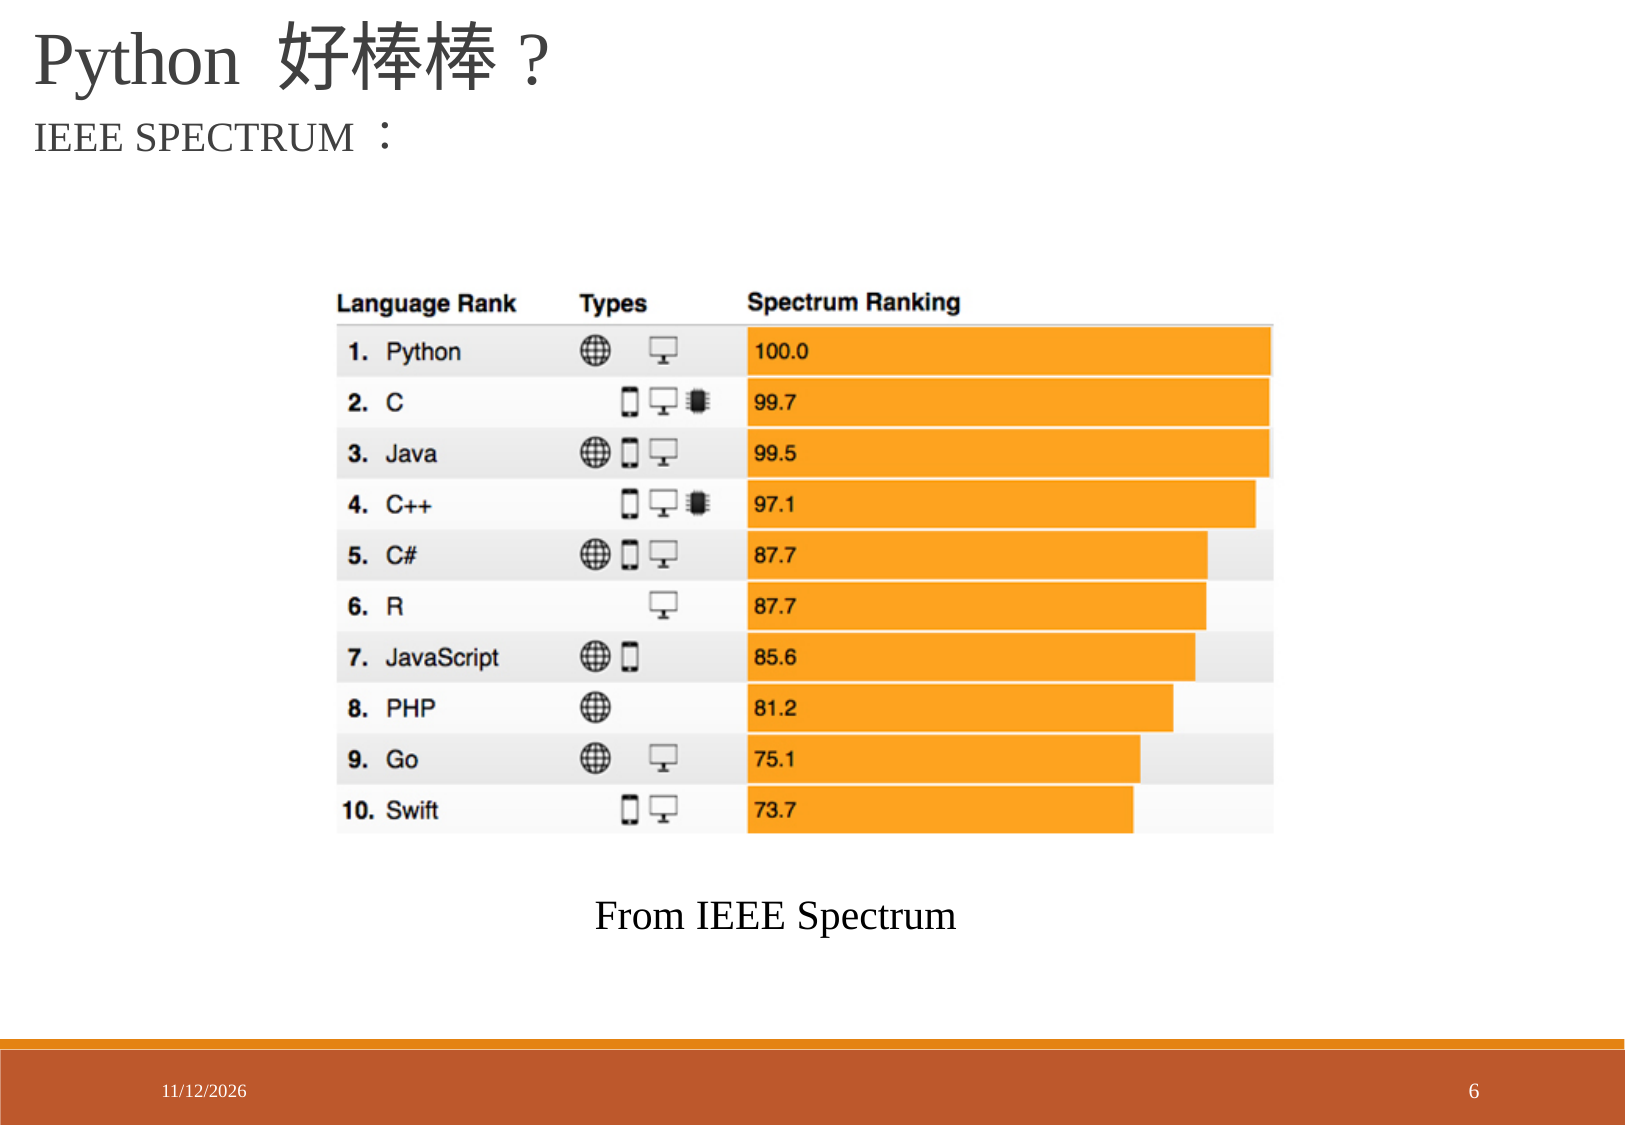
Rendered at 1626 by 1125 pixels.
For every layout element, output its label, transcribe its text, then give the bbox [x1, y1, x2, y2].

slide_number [146, 1059, 476, 1120]
picture [311, 271, 1313, 854]
list IEEE SPECTRUM： [18, 107, 1360, 175]
text_box From IEEE Spectrum [579, 880, 973, 946]
title Python 好棒棒? [18, 15, 1360, 107]
slide_number 6 [1319, 1059, 1495, 1120]
